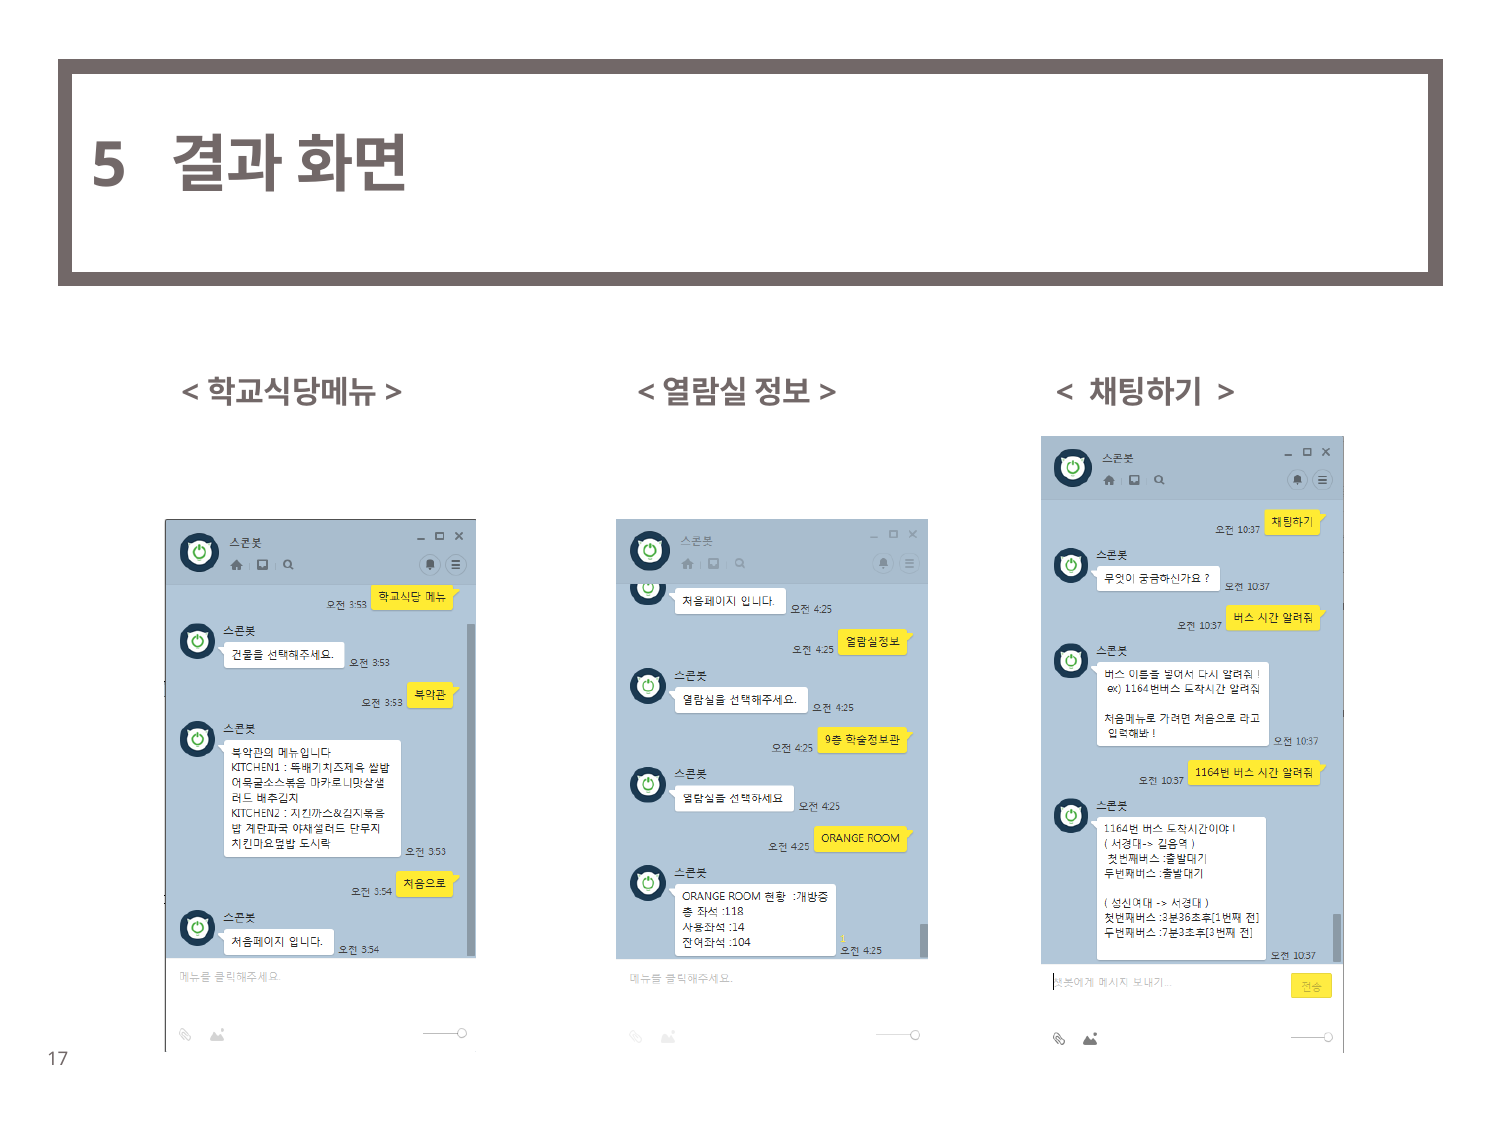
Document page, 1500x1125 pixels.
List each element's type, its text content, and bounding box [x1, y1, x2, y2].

picture [1041, 436, 1434, 1069]
text_box [727, 461, 1036, 927]
picture [164, 519, 477, 1052]
text_box <학교식당메뉴> <열람실 정보> < 채팅하기 > [150, 365, 1393, 434]
text_box [63, 64, 1437, 281]
picture [615, 519, 928, 1052]
text_box [1153, 19, 1424, 197]
